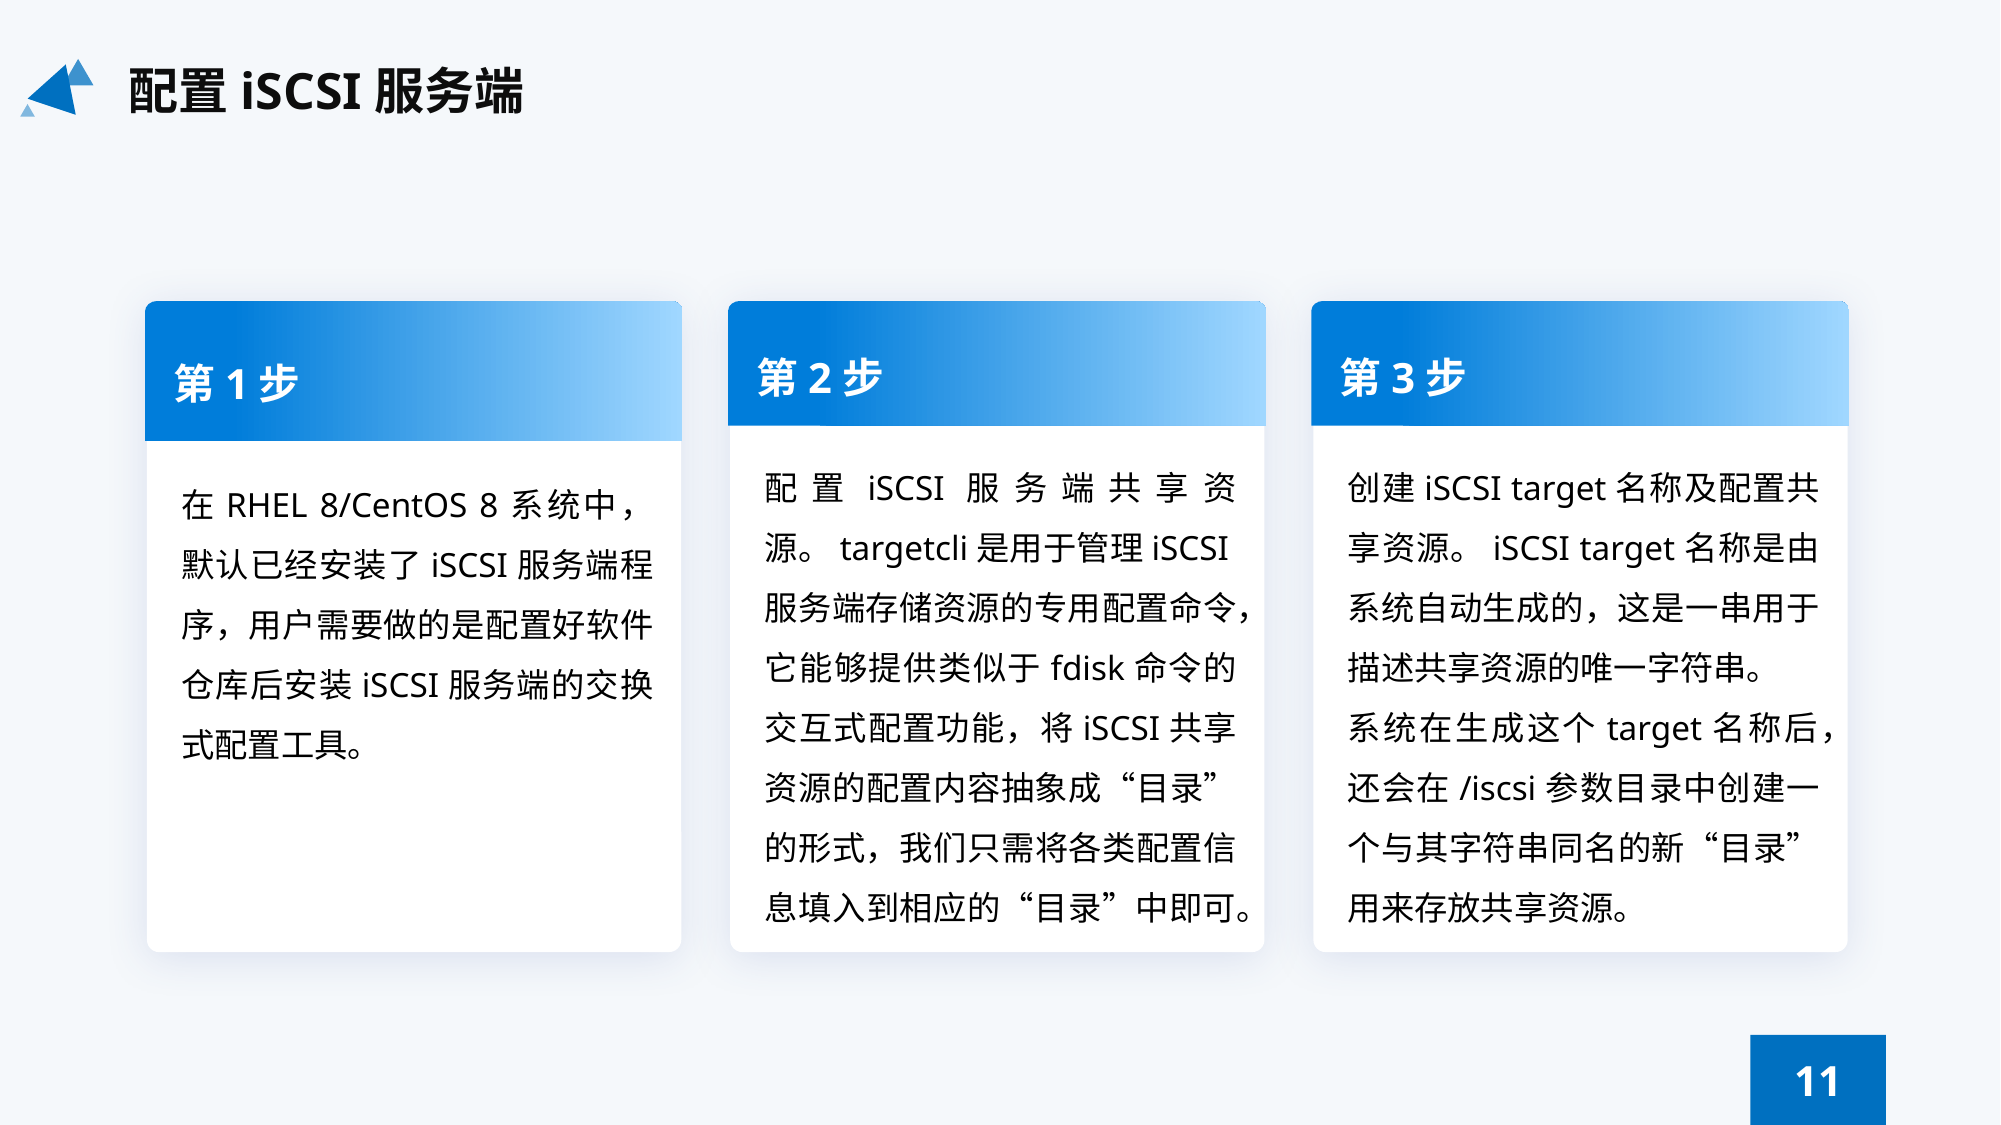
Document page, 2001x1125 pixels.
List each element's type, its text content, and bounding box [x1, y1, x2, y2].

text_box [144, 300, 683, 953]
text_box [728, 300, 1266, 953]
text_box 配置iSCSI服务端 [113, 52, 854, 127]
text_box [1311, 300, 1850, 953]
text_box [20, 58, 94, 117]
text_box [1750, 1034, 1886, 1125]
